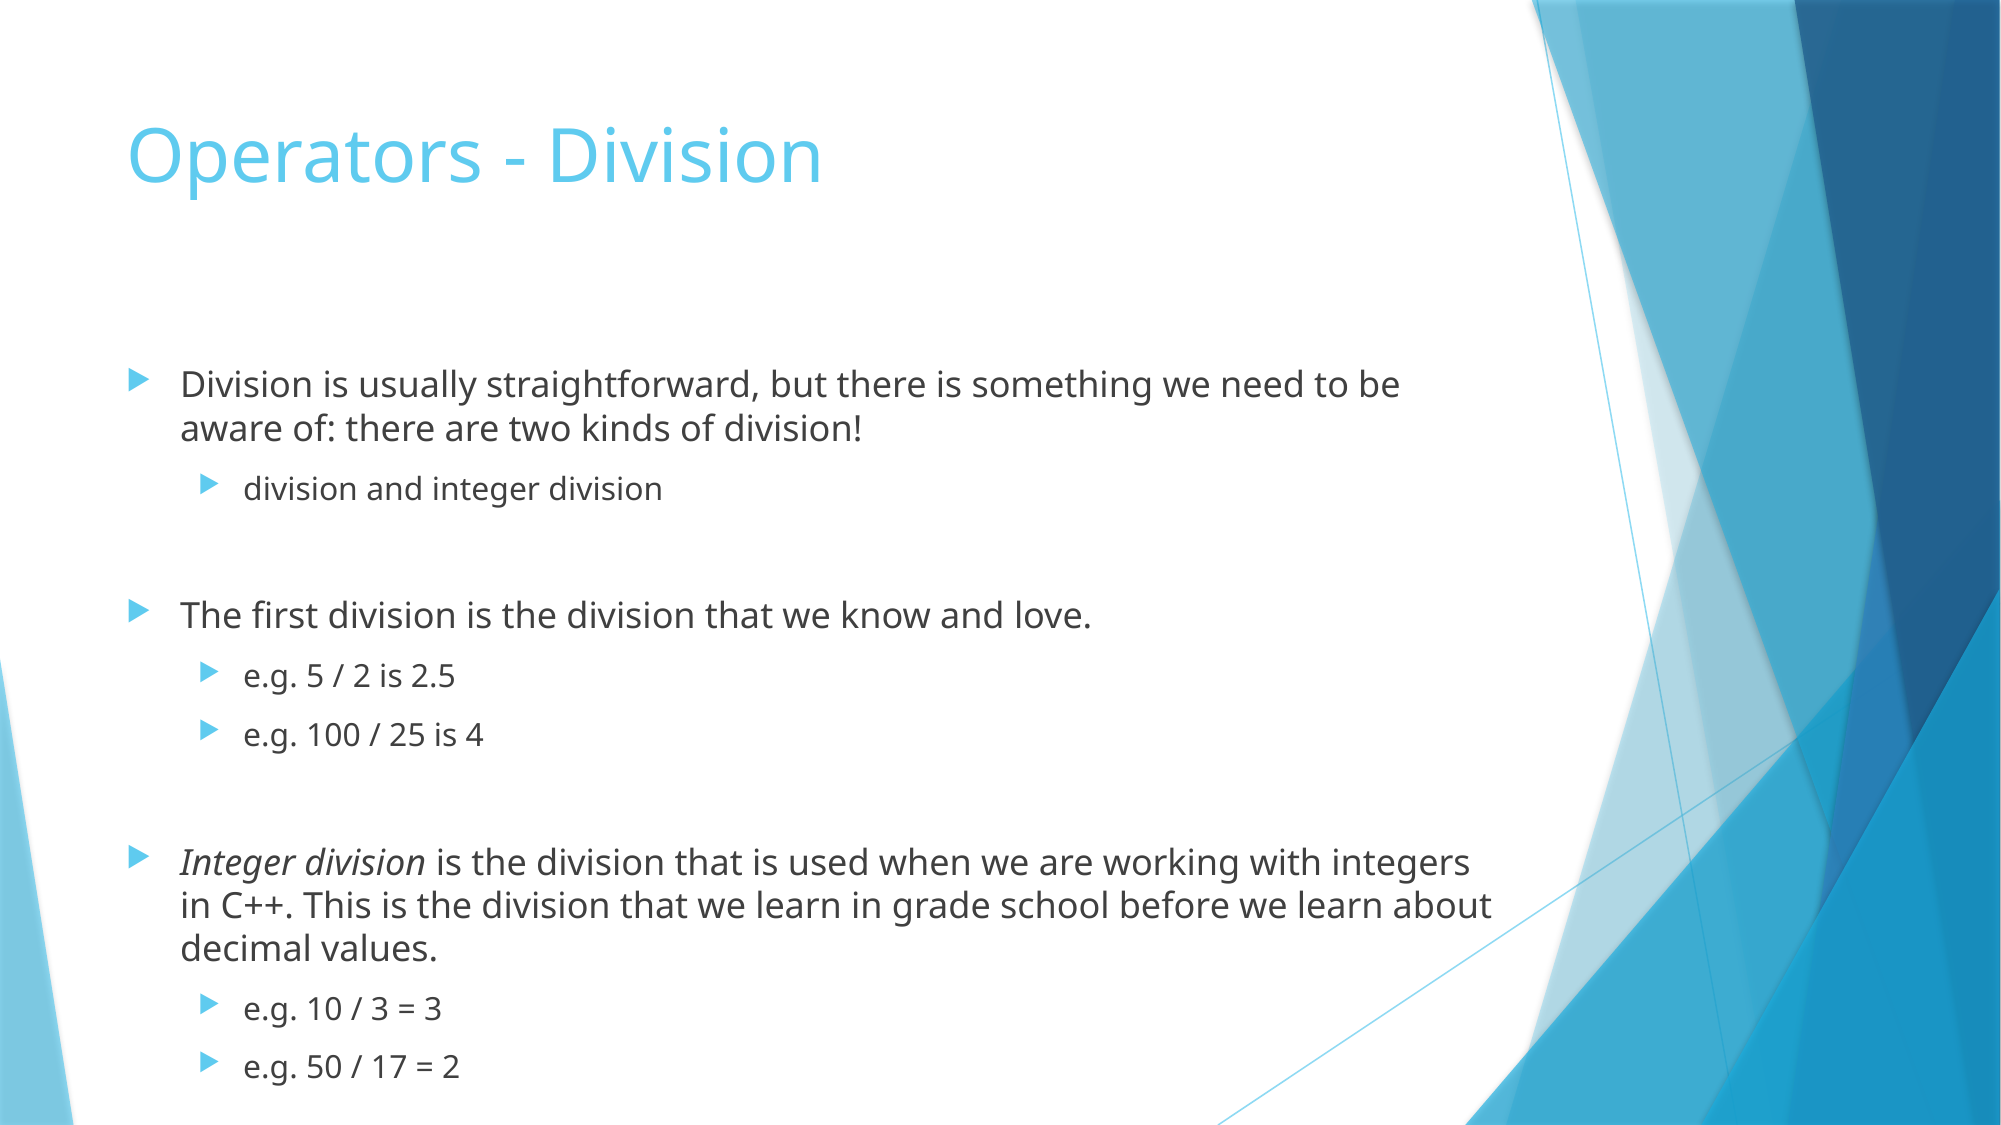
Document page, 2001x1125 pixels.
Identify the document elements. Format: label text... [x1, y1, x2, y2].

list Division is usually straightforward, but there is something we need to be aware of: there are two kinds of division! division and integer division The first division is the division that we know and love. e.g. 5 / 2 is 2.5 e.g. 100 / 25 is 4 Integer division is the division that is used when we are working with integers in C++. This is the division that we learn in grade school before we learn about decimal values. e.g. 10 / 3 = 3 e.g. 50 / 17 = 2 [111, 354, 1522, 1099]
title Operators - Division [111, 99, 1522, 317]
